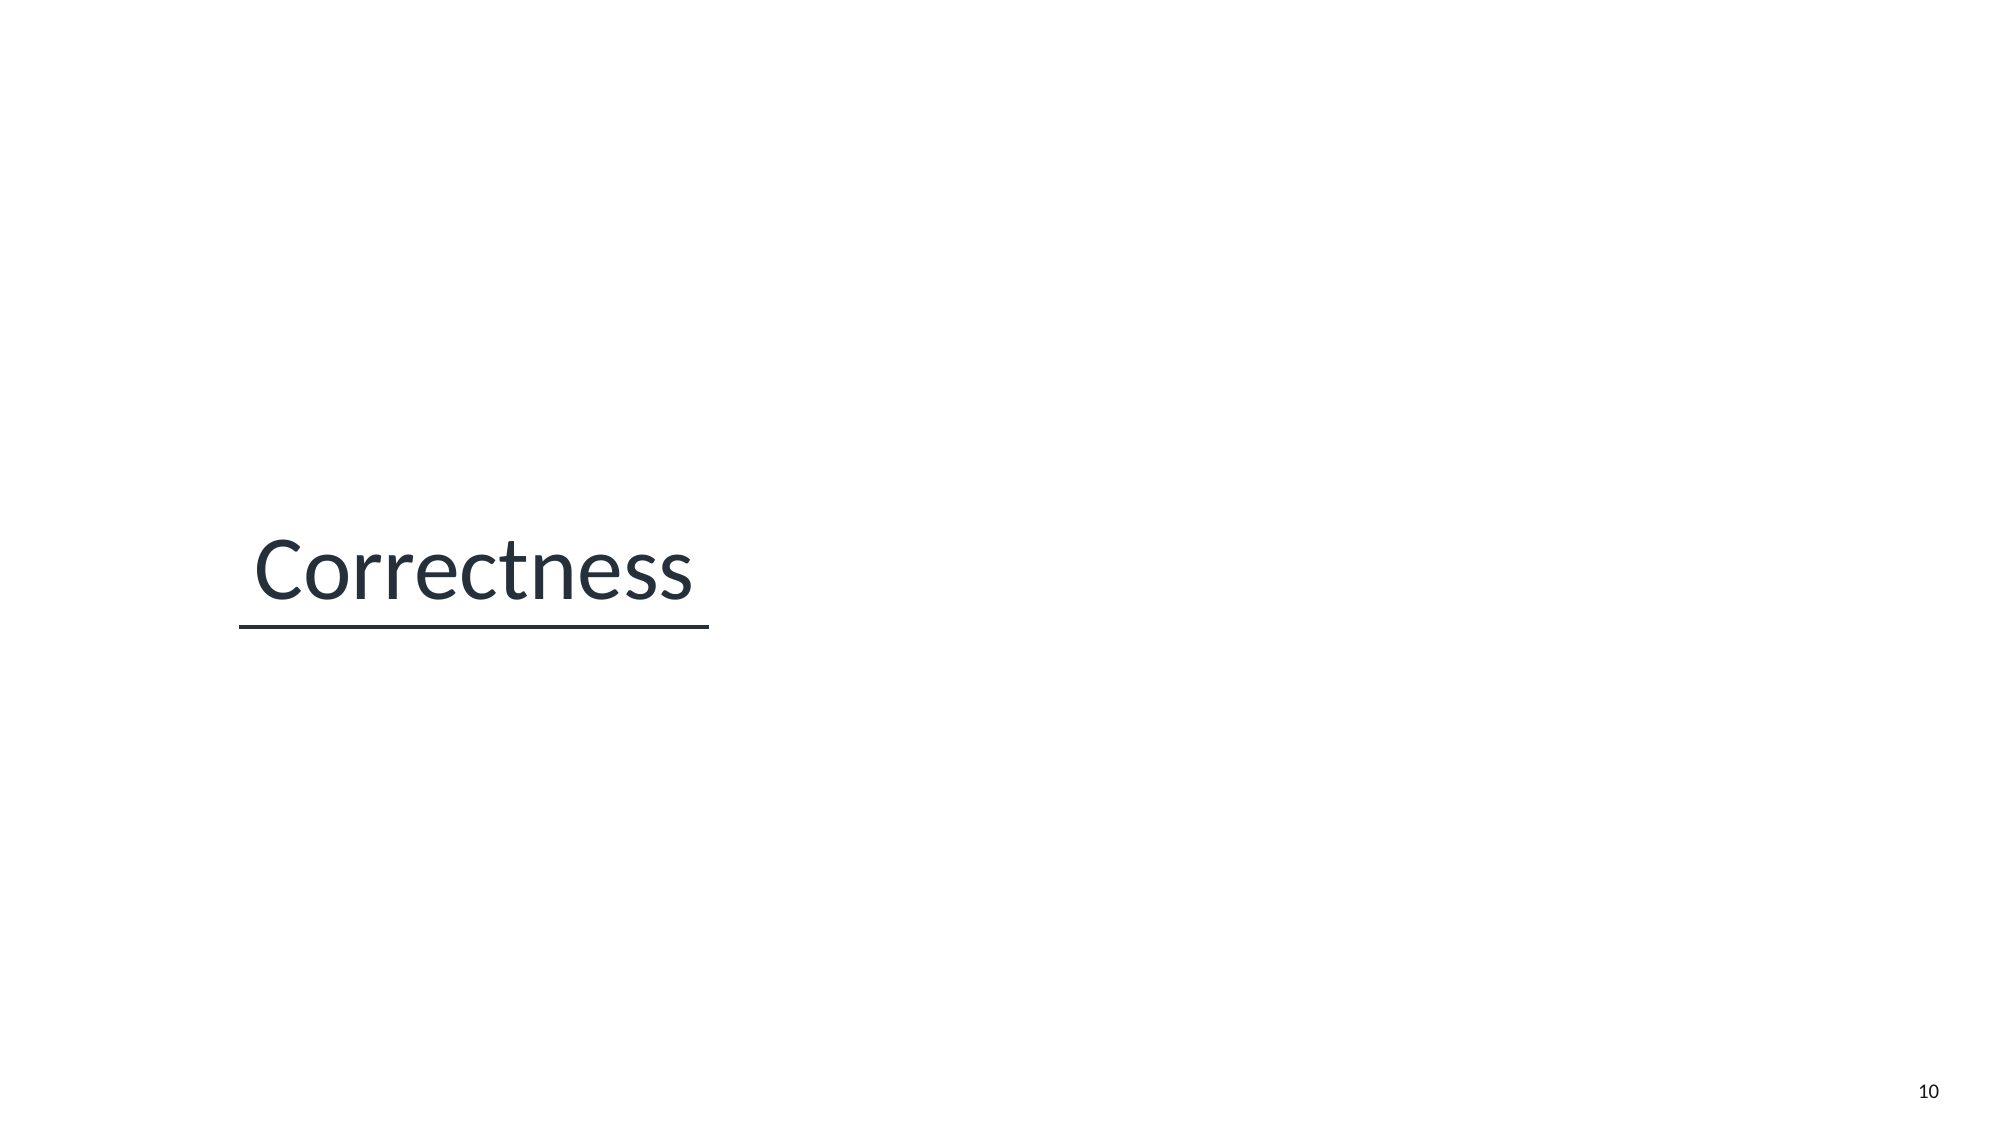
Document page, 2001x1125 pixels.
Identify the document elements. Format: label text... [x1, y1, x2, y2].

title Correctness [0, 0, 998, 1125]
